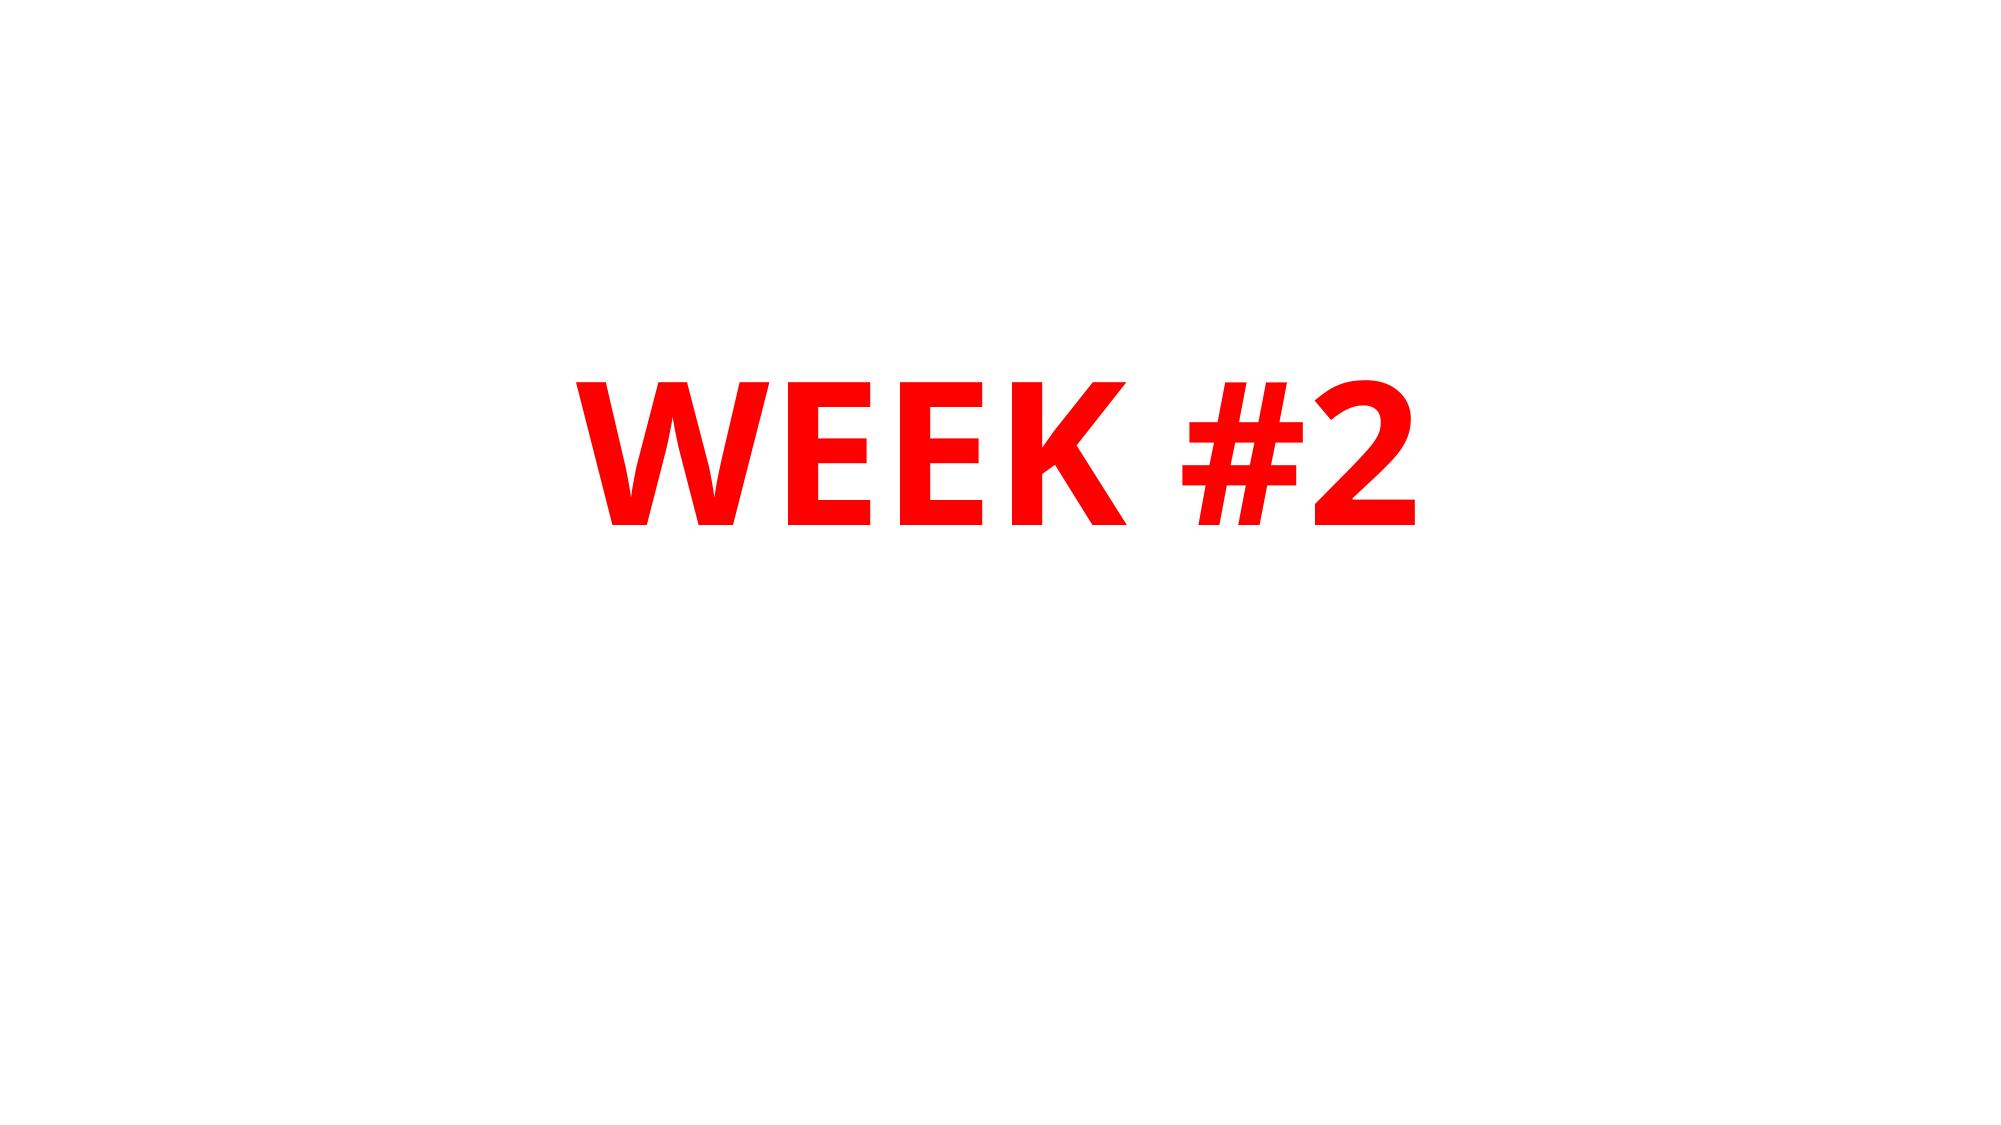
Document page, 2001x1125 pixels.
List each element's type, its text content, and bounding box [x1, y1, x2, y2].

title WEEK #2 [249, 184, 1750, 576]
